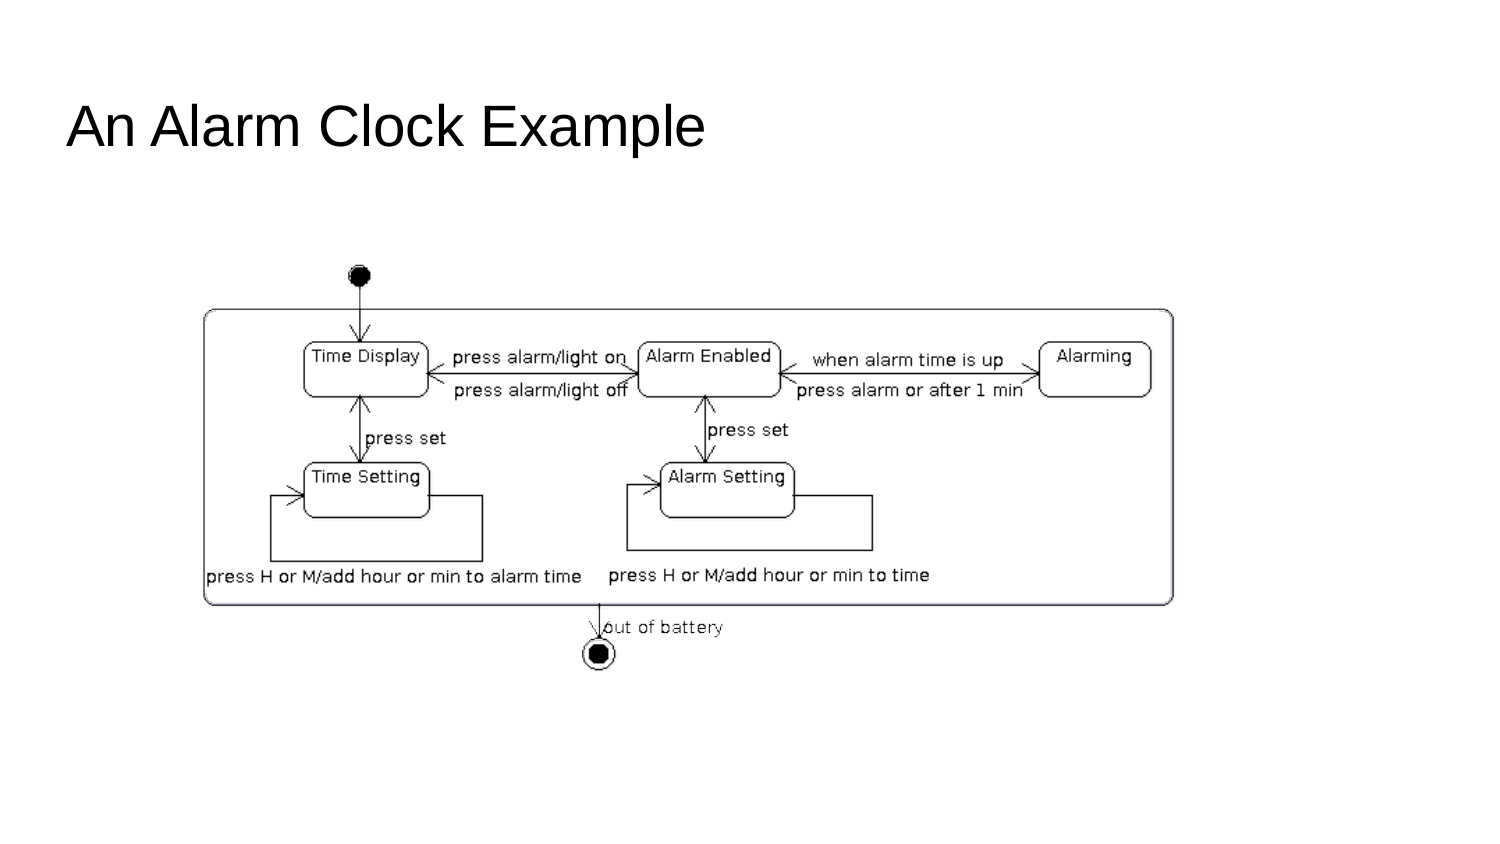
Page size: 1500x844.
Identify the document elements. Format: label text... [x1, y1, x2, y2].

picture [92, 188, 1285, 814]
title An Alarm Clock Example [51, 72, 1449, 167]
